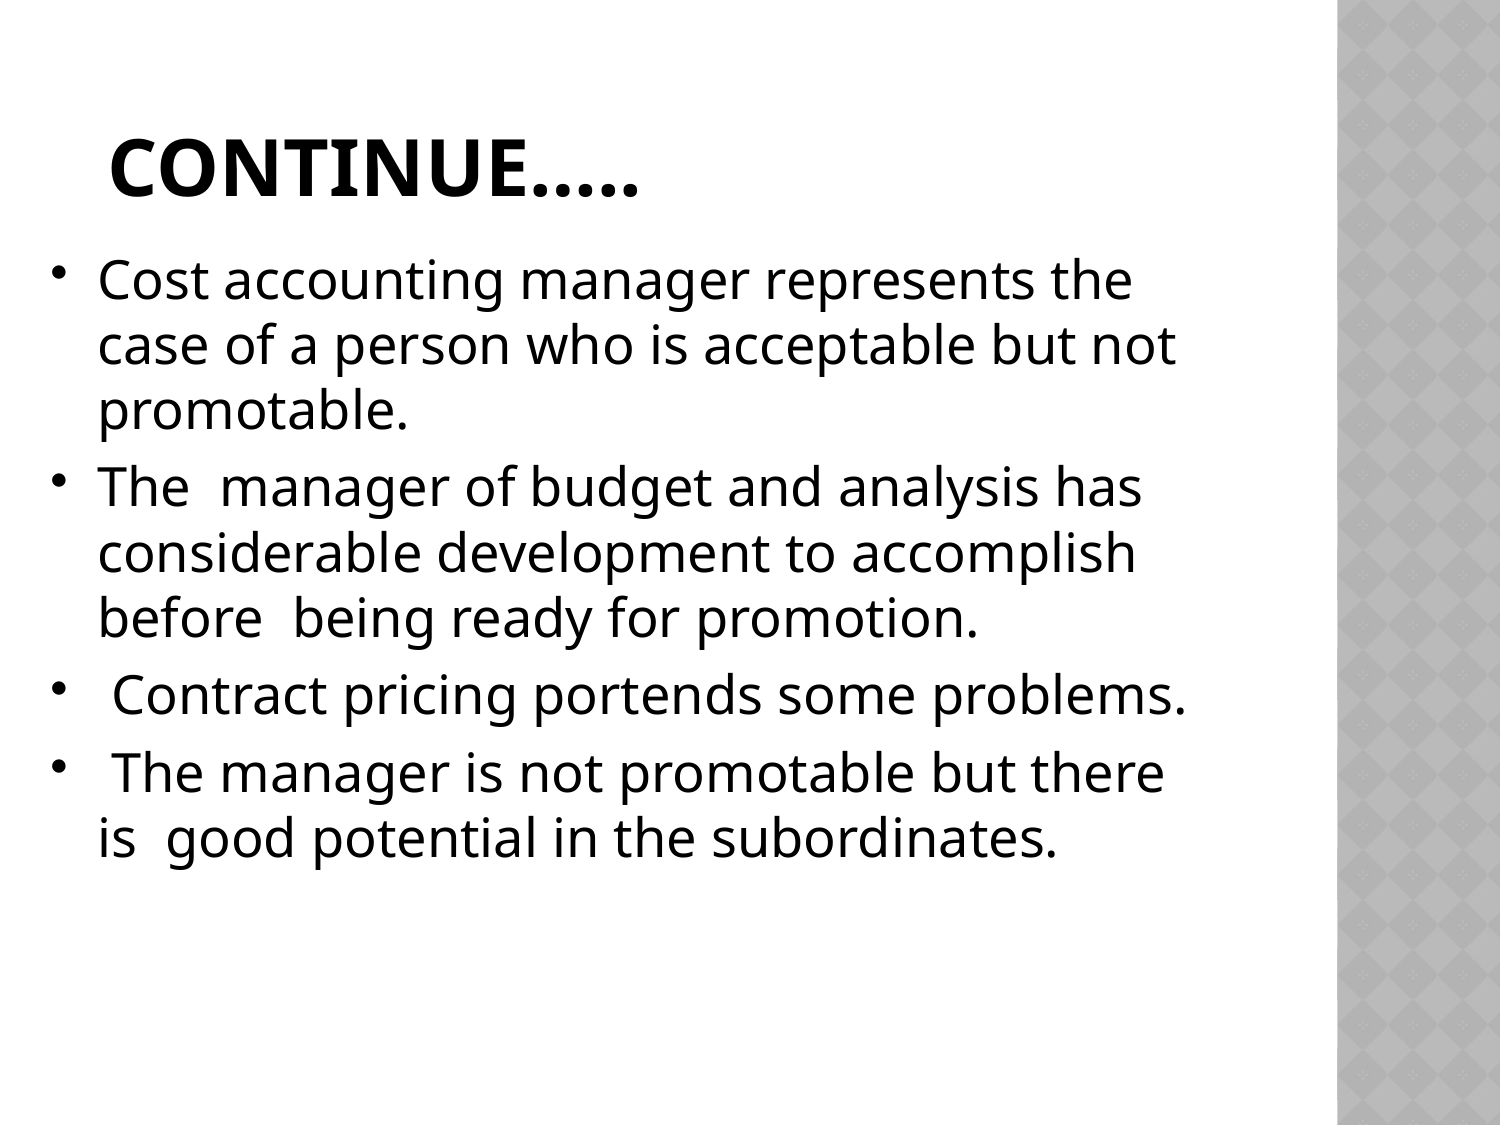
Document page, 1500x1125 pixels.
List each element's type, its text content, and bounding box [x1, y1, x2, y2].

list Cost accounting manager represents the case of a person who is acceptable but not promotable. The manager of budget and analysis has considerable development to accomplish before being ready for promotion. Contract pricing portends some problems. The manager is not promotable but there is good potential in the subordinates. [37, 237, 1225, 1033]
title Continue….. [99, 24, 1288, 213]
